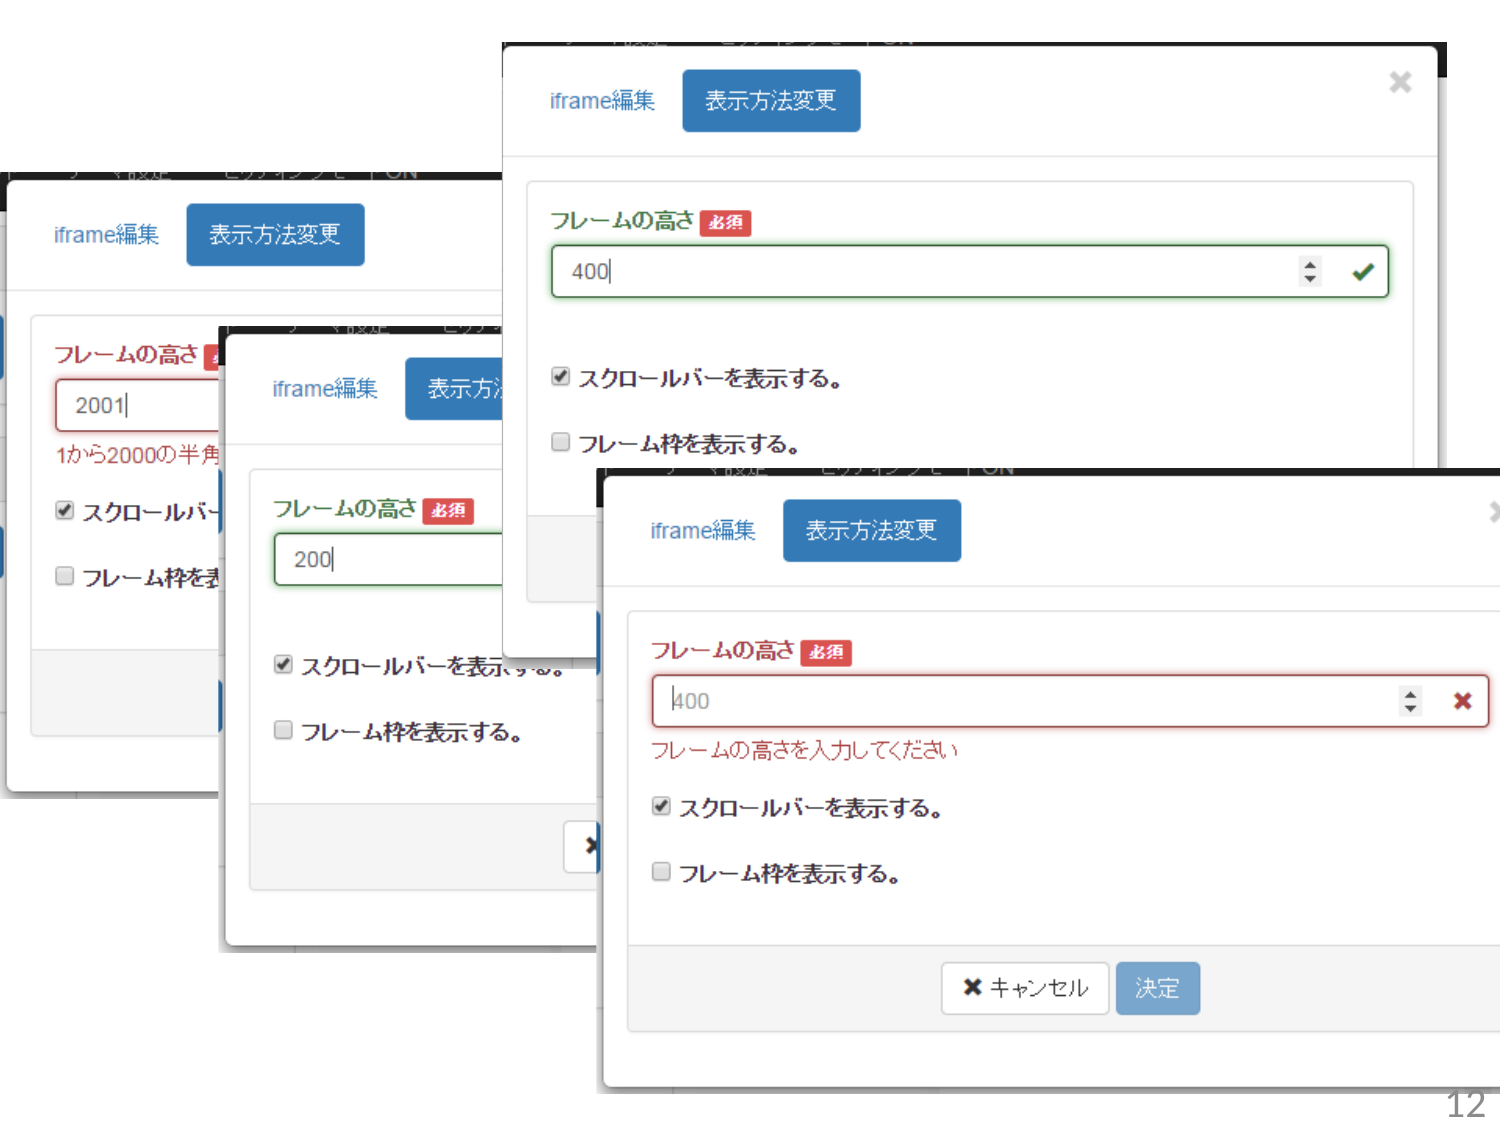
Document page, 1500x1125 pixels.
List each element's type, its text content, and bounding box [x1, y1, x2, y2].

picture [0, 42, 1500, 1095]
slide_number 12 [1151, 1103, 1500, 1125]
